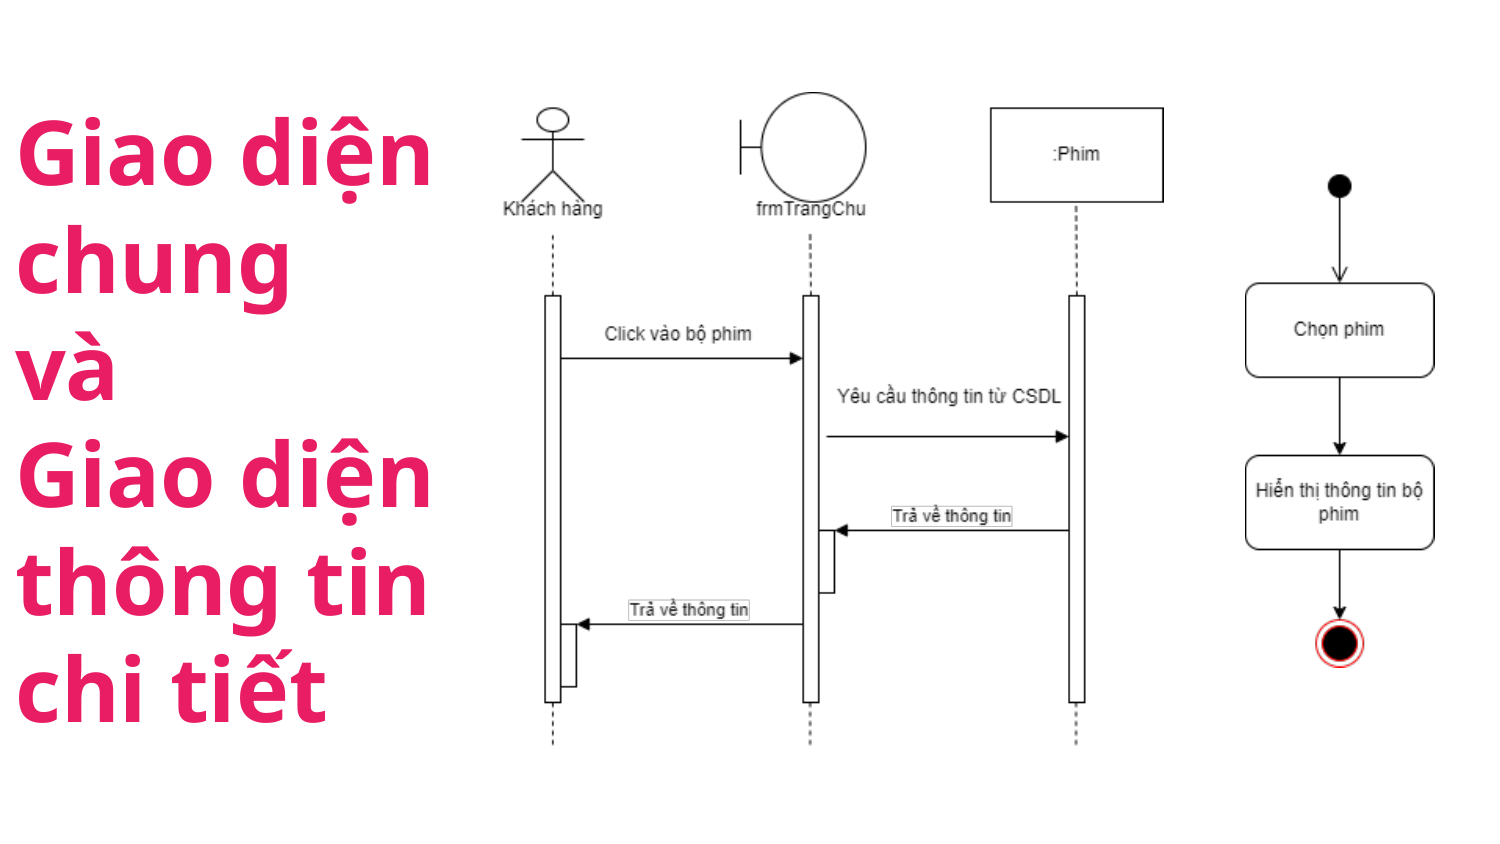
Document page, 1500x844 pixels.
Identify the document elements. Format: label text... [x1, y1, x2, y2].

text_box Giao diện chung và Giao diện thông tin chi tiết [0, 80, 493, 756]
picture [1244, 159, 1435, 669]
picture [482, 91, 1165, 752]
